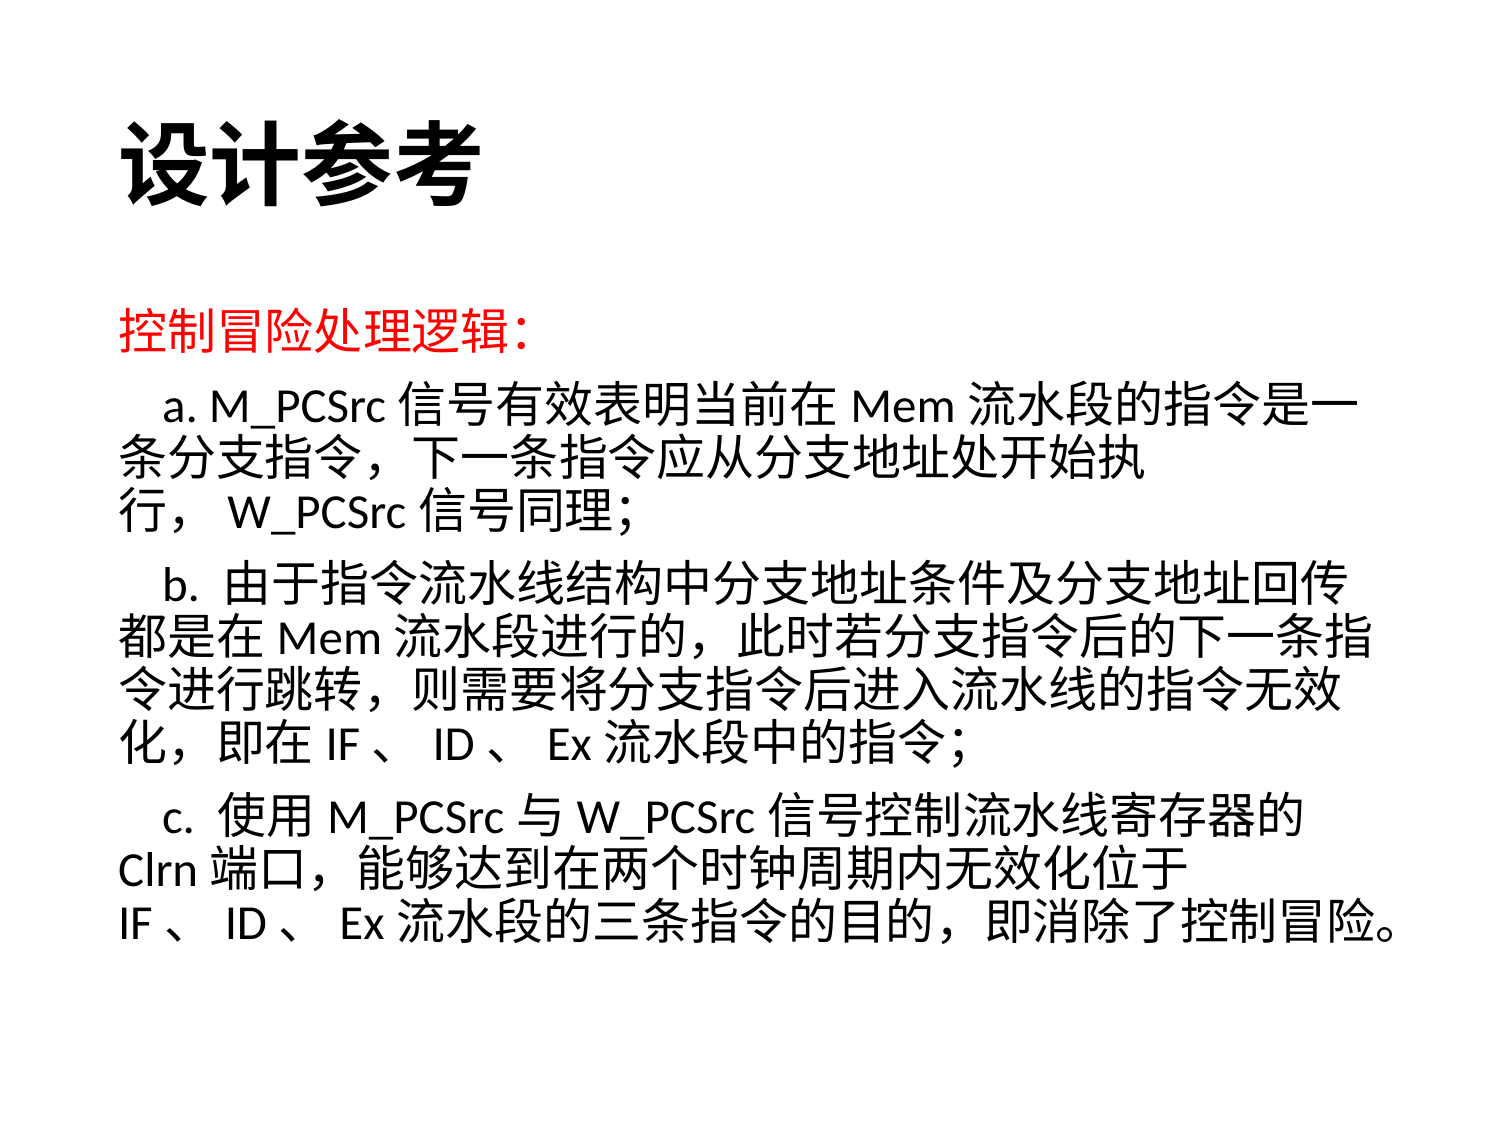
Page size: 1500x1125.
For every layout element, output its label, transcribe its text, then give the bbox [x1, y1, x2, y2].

title 设计参考 [103, 59, 1397, 278]
list 控制冒险处理逻辑： a. M_PCSrc信号有效表明当前在Mem流水段的指令是一条分支指令，下一条指令应从分支地址处开始执行，W_PCSrc信号同理； b. 由于指令流水线结构中分支地址条件及分支地址回传都是在Mem流水段进行的，此时若分支指令后的下一条指令进行跳转，则需要将分支指令后进入流水线的指令无效化，即在IF、ID、Ex流水段中的指令； c. 使用M_PCSrc与W_PCSrc信号控制流水线寄存器的Clrn端口，能够达到在两个时钟周期内无效化位于IF、ID、Ex流水段的三条指令的目的，即消除了控制冒险。 [103, 299, 1397, 1014]
